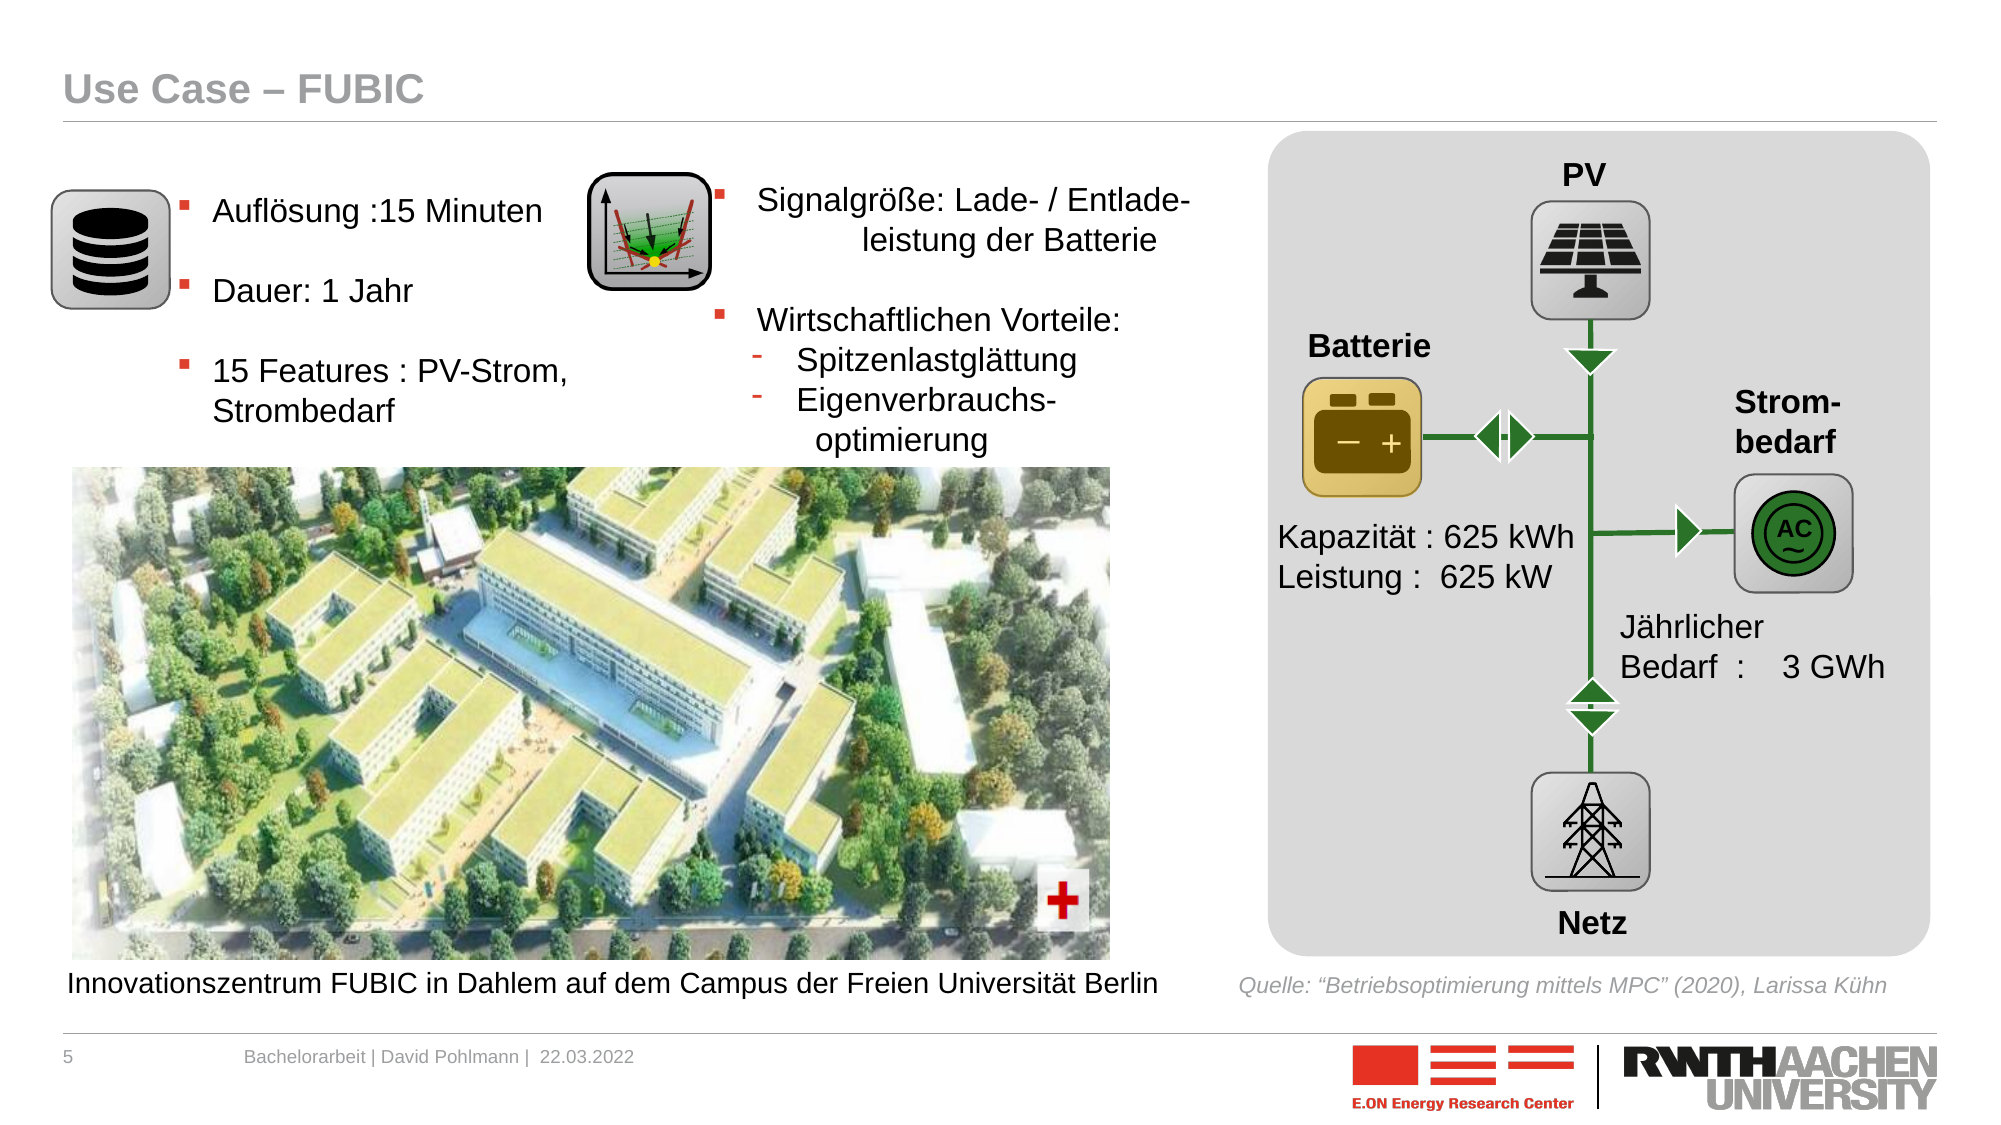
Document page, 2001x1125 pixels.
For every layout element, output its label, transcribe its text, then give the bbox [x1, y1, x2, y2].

title Use Case – FUBIC [63, 23, 1937, 113]
text_box Innovationszentrum FUBIC in Dahlem auf dem Campus der Freien Universität Berlin [66, 964, 1161, 1000]
picture [1624, 1046, 1937, 1111]
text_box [587, 172, 1185, 462]
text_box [1236, 130, 1931, 998]
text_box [51, 189, 587, 432]
picture [1351, 1045, 1574, 1112]
picture [72, 467, 1110, 960]
